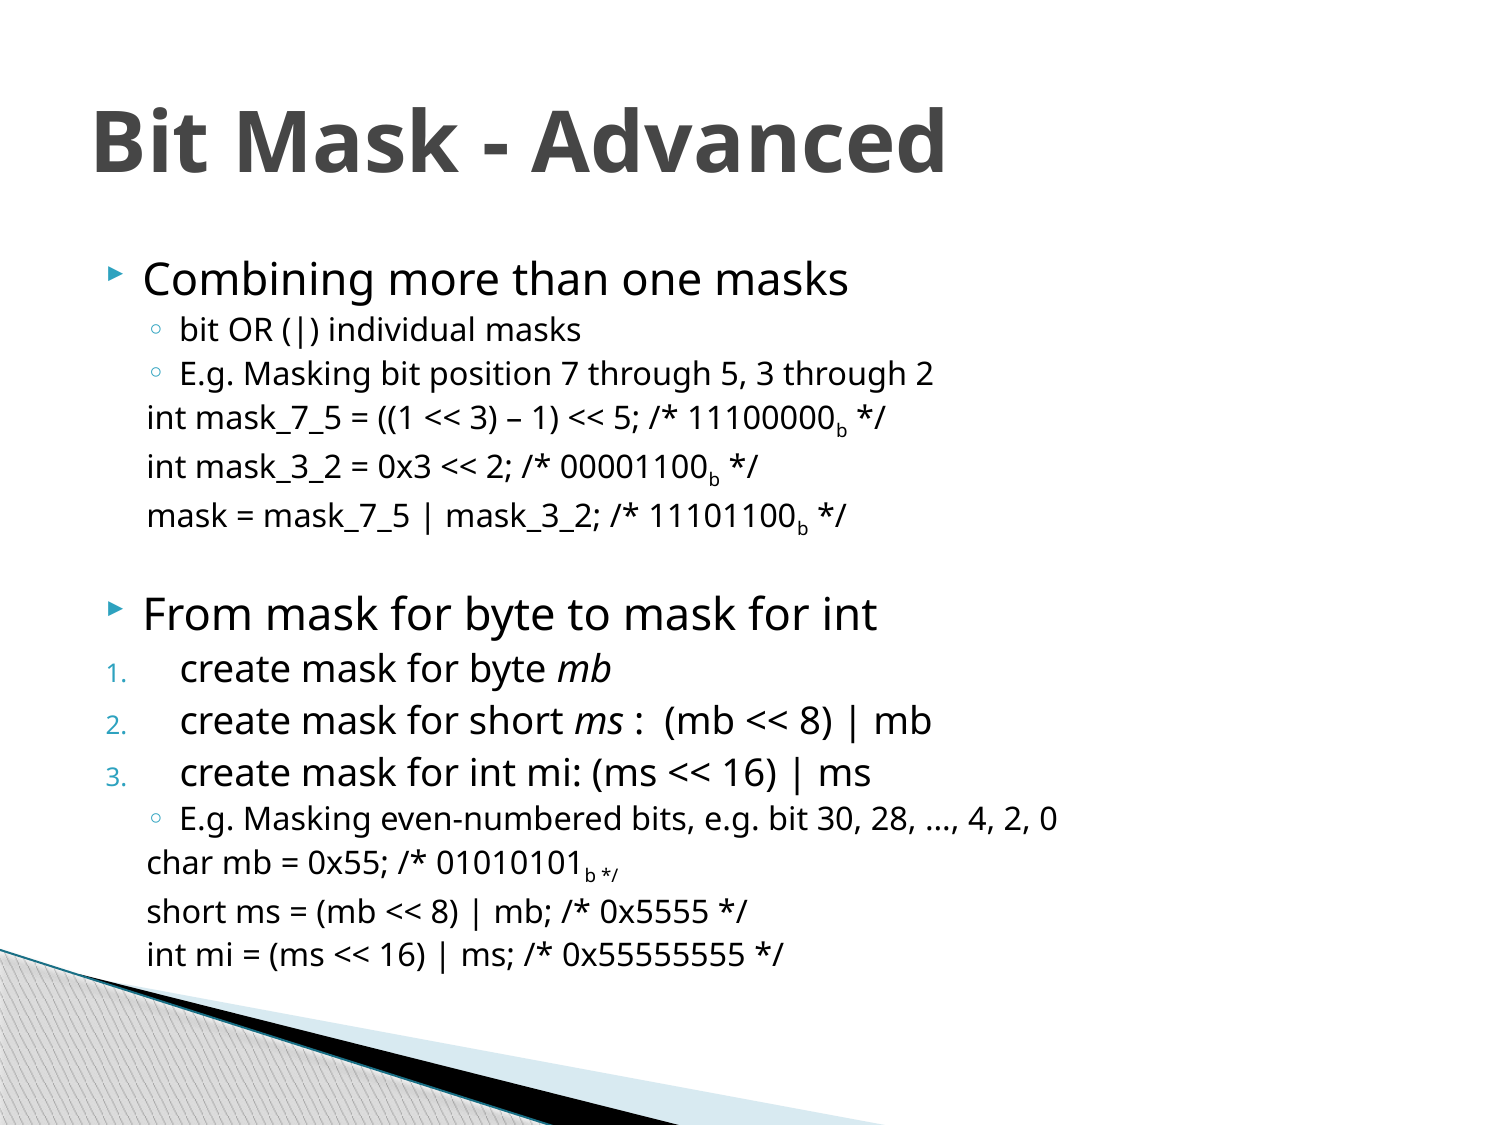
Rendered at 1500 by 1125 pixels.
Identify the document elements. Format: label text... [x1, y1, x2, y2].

title Bit Mask - Advanced [75, 45, 1425, 233]
list Combining more than one masks bit OR (|) individual masks E.g. Masking bit position 7 through 5, 3 through 2 int mask_7_5 = ((1 << 3) – 1) << 5; /* 11100000b */ int mask_3_2 = 0x3 << 2; /* 00001100b */ mask = mask_7_5 | mask_3_2; /* 11101100b */ From mask for byte to mask for int create mask for byte mb create mask for short ms : (mb << 8) | mb create mask for int mi: (ms << 16) | ms E.g. Masking even-numbered bits, e.g. bit 30, 28, …, 4, 2, 0 char mb = 0x55; /* 01010101b */ short ms = (mb << 8) | mb; /* 0x5555 */ int mi = (ms << 16) | ms; /* 0x55555555 */ [75, 243, 1425, 986]
